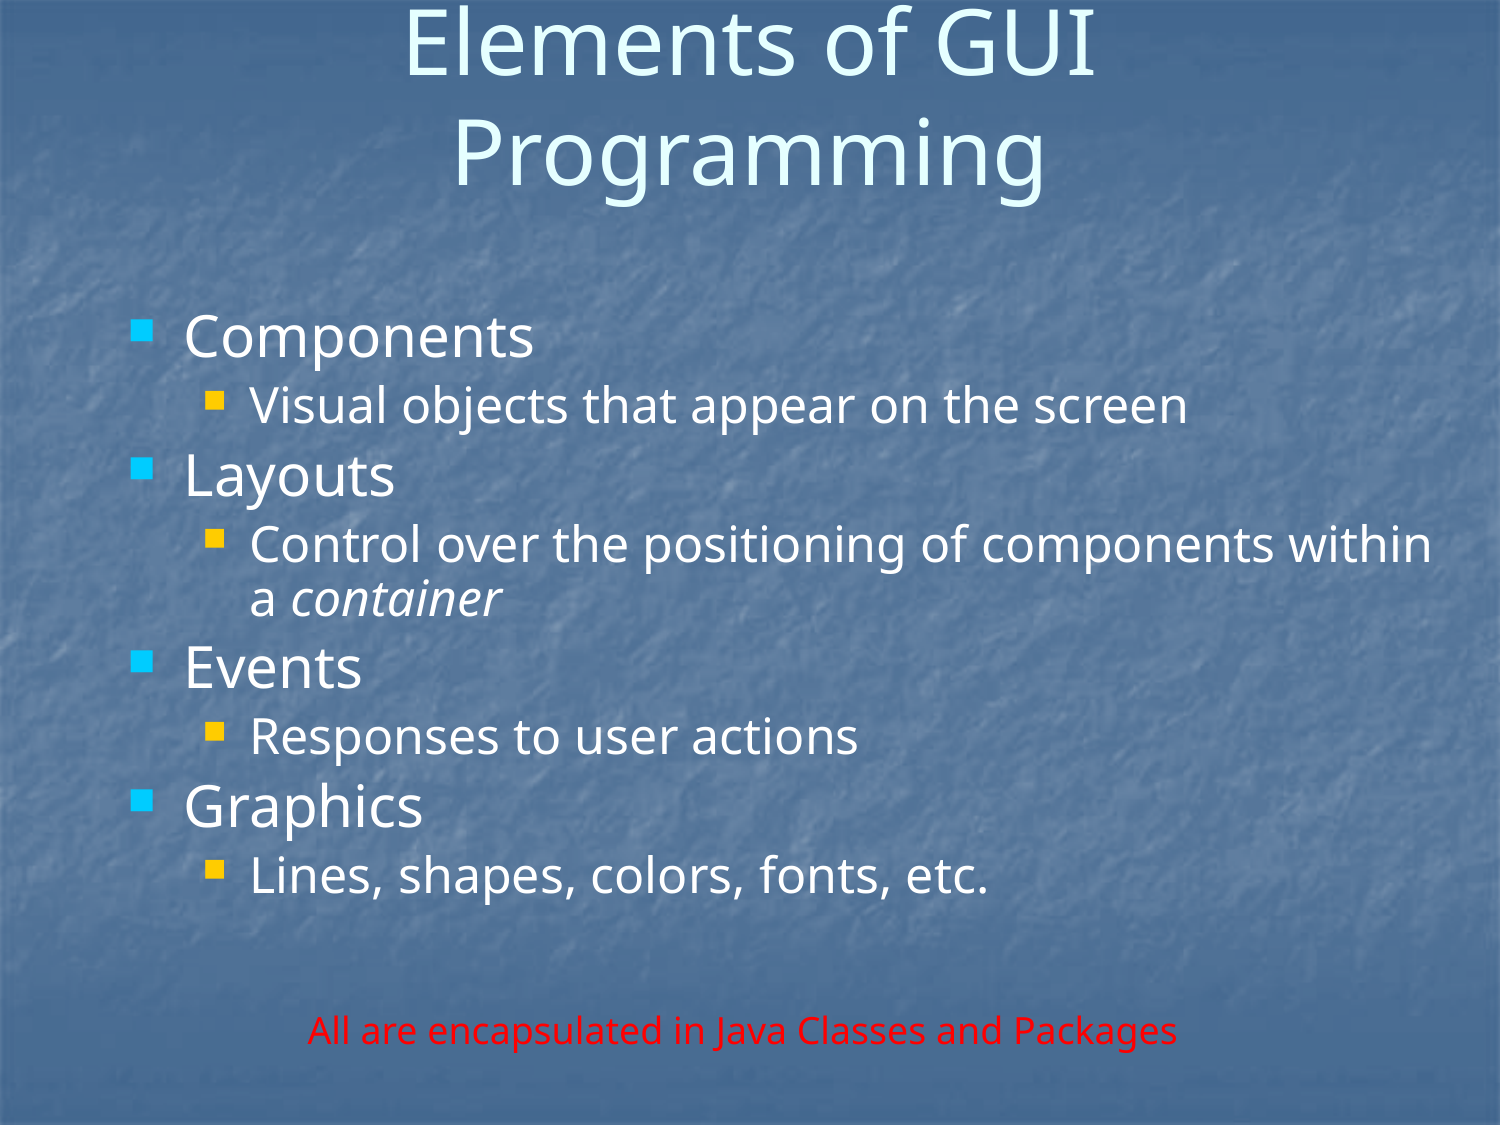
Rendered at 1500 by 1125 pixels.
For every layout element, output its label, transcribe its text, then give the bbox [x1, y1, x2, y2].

list Components Visual objects that appear on the screen Layouts Control over the positioning of components within a container Events Responses to user actions Graphics Lines, shapes, colors, fonts, etc. [112, 299, 1463, 976]
text_box All are encapsulated in Java Classes and Packages [292, 999, 1194, 1060]
title Elements of GUI Programming [74, 24, 1426, 163]
